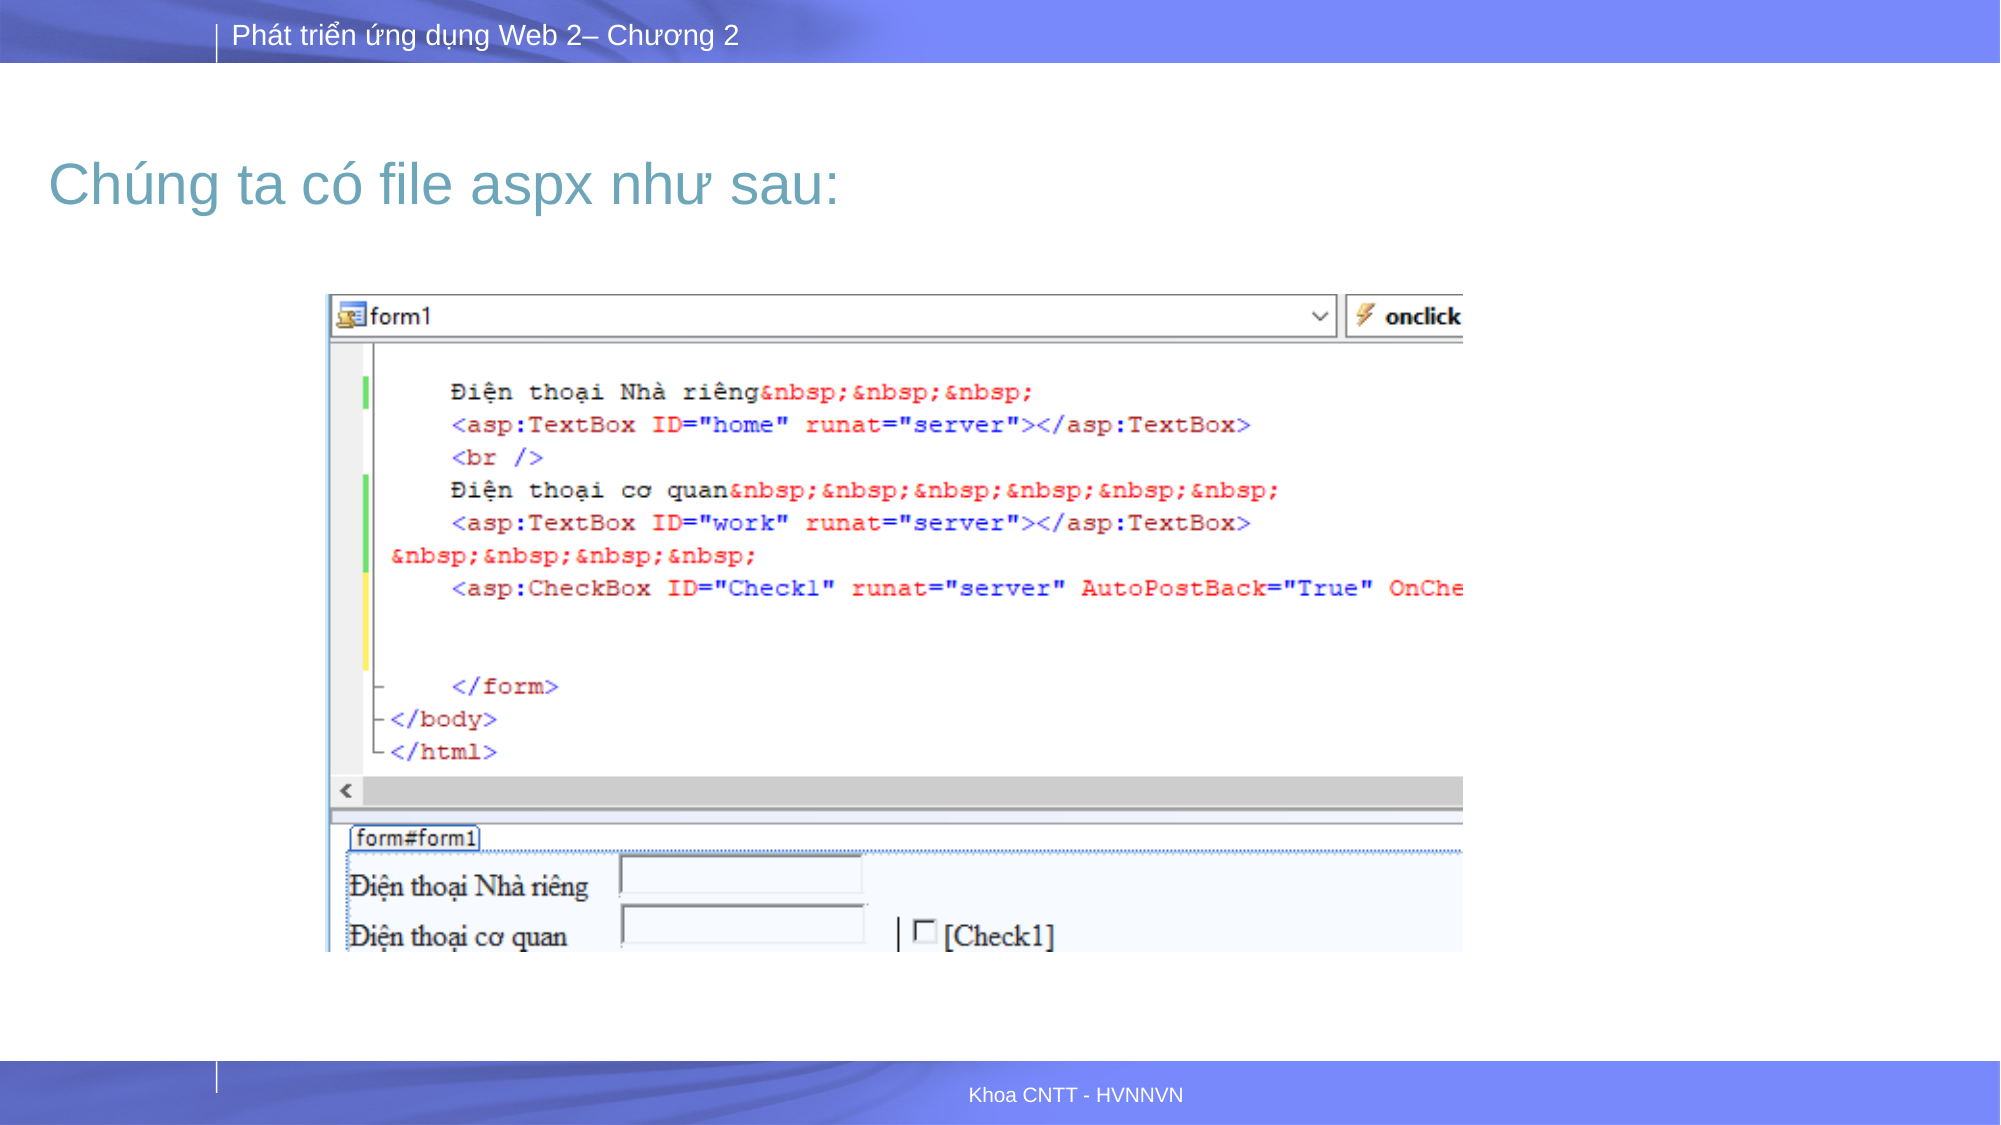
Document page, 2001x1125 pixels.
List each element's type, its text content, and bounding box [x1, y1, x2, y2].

picture [0, 0, 2000, 63]
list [325, 294, 1464, 952]
title Chúng ta có file aspx như sau: [33, 142, 1838, 225]
picture [0, 1061, 2000, 1125]
